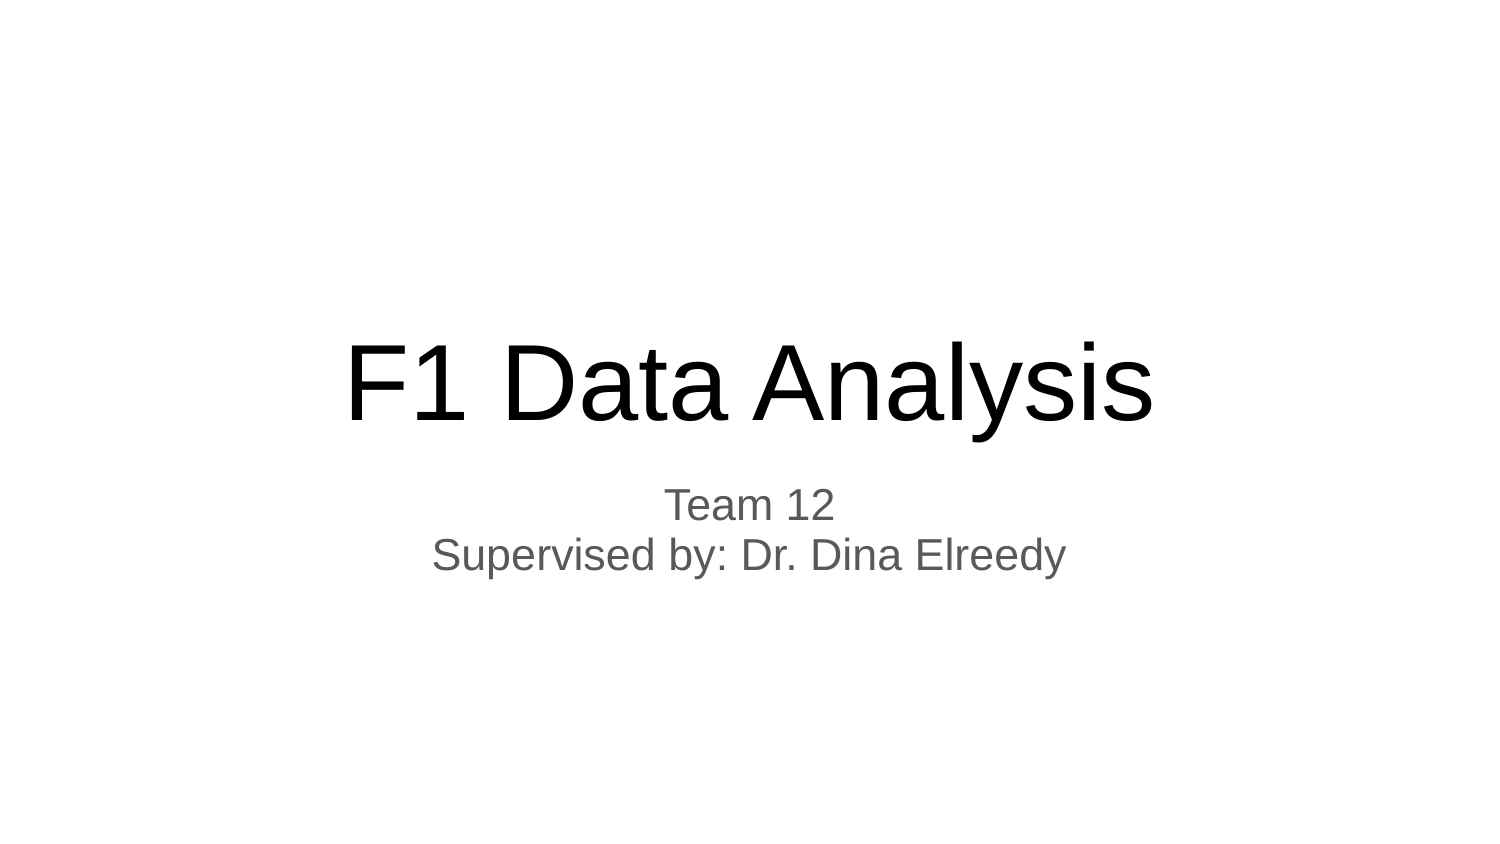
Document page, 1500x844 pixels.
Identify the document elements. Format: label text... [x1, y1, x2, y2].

title F1 Data Analysis [51, 122, 1449, 459]
subtitle Team 12 Supervised by: Dr. Dina Elreedy [51, 464, 1449, 595]
